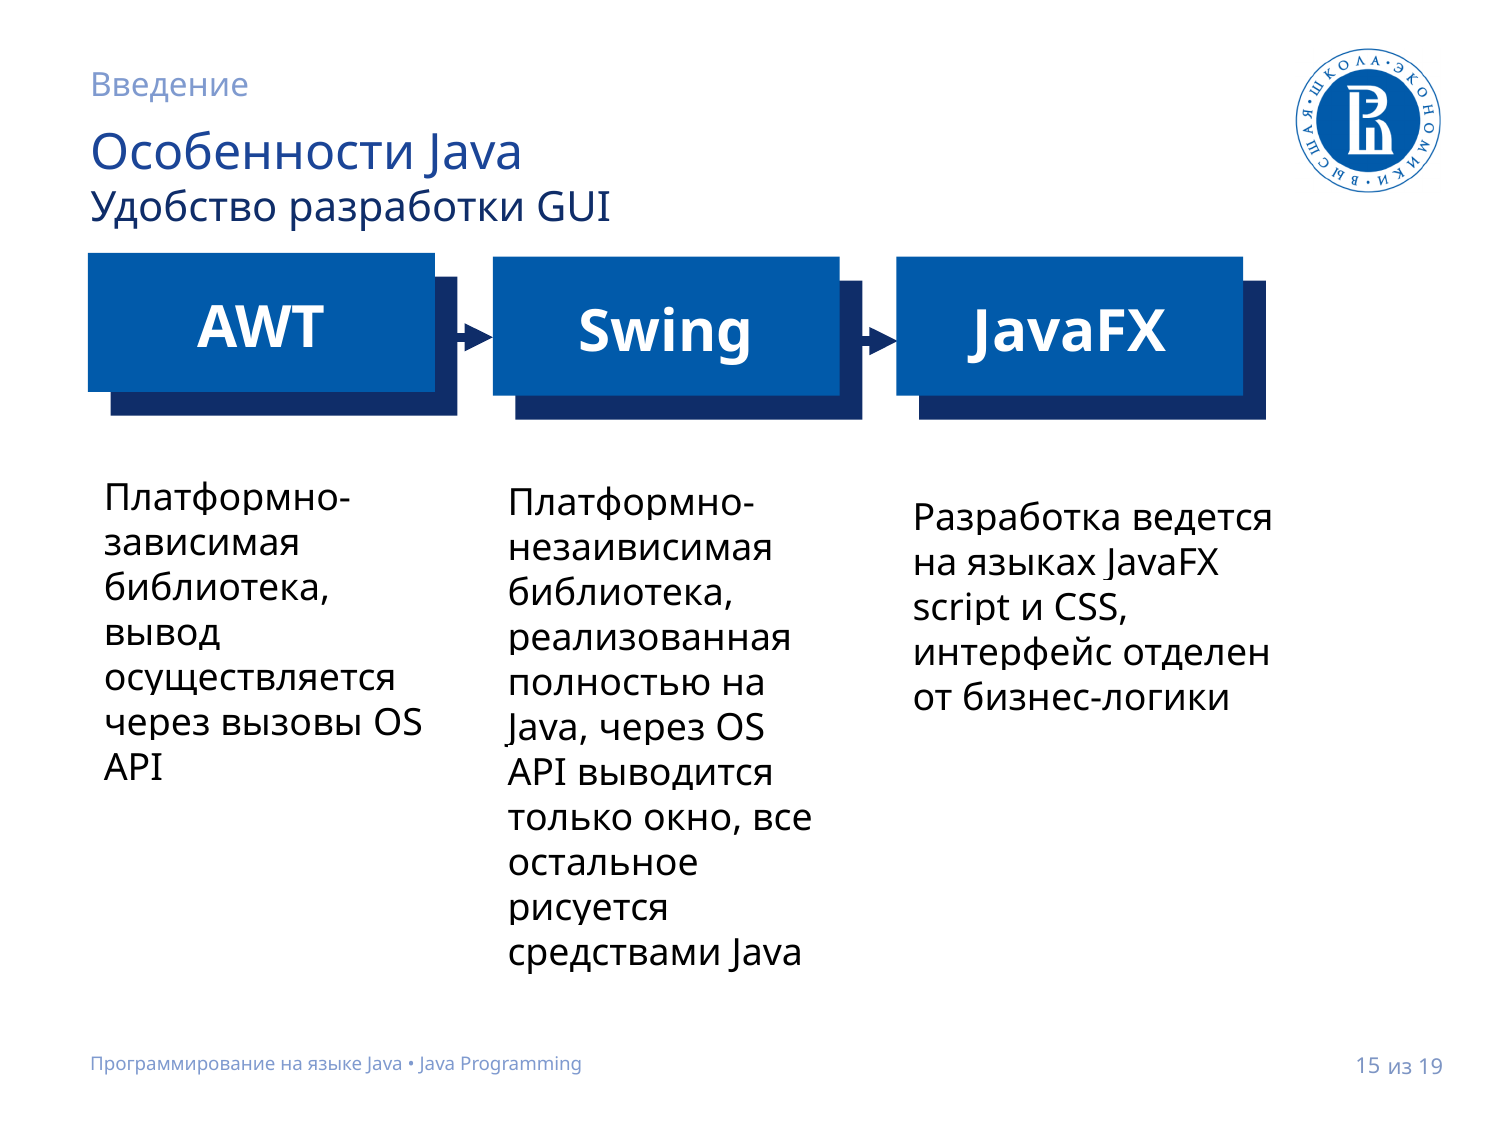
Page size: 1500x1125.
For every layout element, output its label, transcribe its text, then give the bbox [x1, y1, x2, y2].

text_box [513, 278, 864, 422]
text_box [109, 275, 460, 418]
text_box Особенности Java Удобство разработки GUI [75, 104, 1454, 245]
text_box [491, 254, 842, 398]
text_box Разработка ведется на языках JavaFX script и CSS, интерфейс отделен от бизнес-логики [897, 485, 1312, 726]
text_box Программирование на языке Java • Java Programming [75, 1040, 1297, 1086]
slide_number 15 [1297, 1023, 1396, 1110]
text_box Платформно-зависимая библиотека, вывод осуществляется через вызовы OS API [89, 465, 445, 796]
picture [1295, 47, 1442, 194]
text_box JavaFX [932, 285, 1207, 371]
text_box [894, 254, 1245, 398]
text_box Введение [75, 48, 1293, 118]
text_box Платформно-незаивисимая библиотека, реализованная полностью на Java, через OS API выводится только окно, все остальное рисуется средствами Java [492, 470, 849, 980]
text_box AWT [124, 281, 399, 367]
footer из 19 [1396, 1036, 1483, 1097]
text_box [917, 278, 1268, 422]
text_box [86, 251, 437, 394]
text_box Введение [1443, 48, 1449, 118]
text_box Swing [529, 285, 804, 371]
